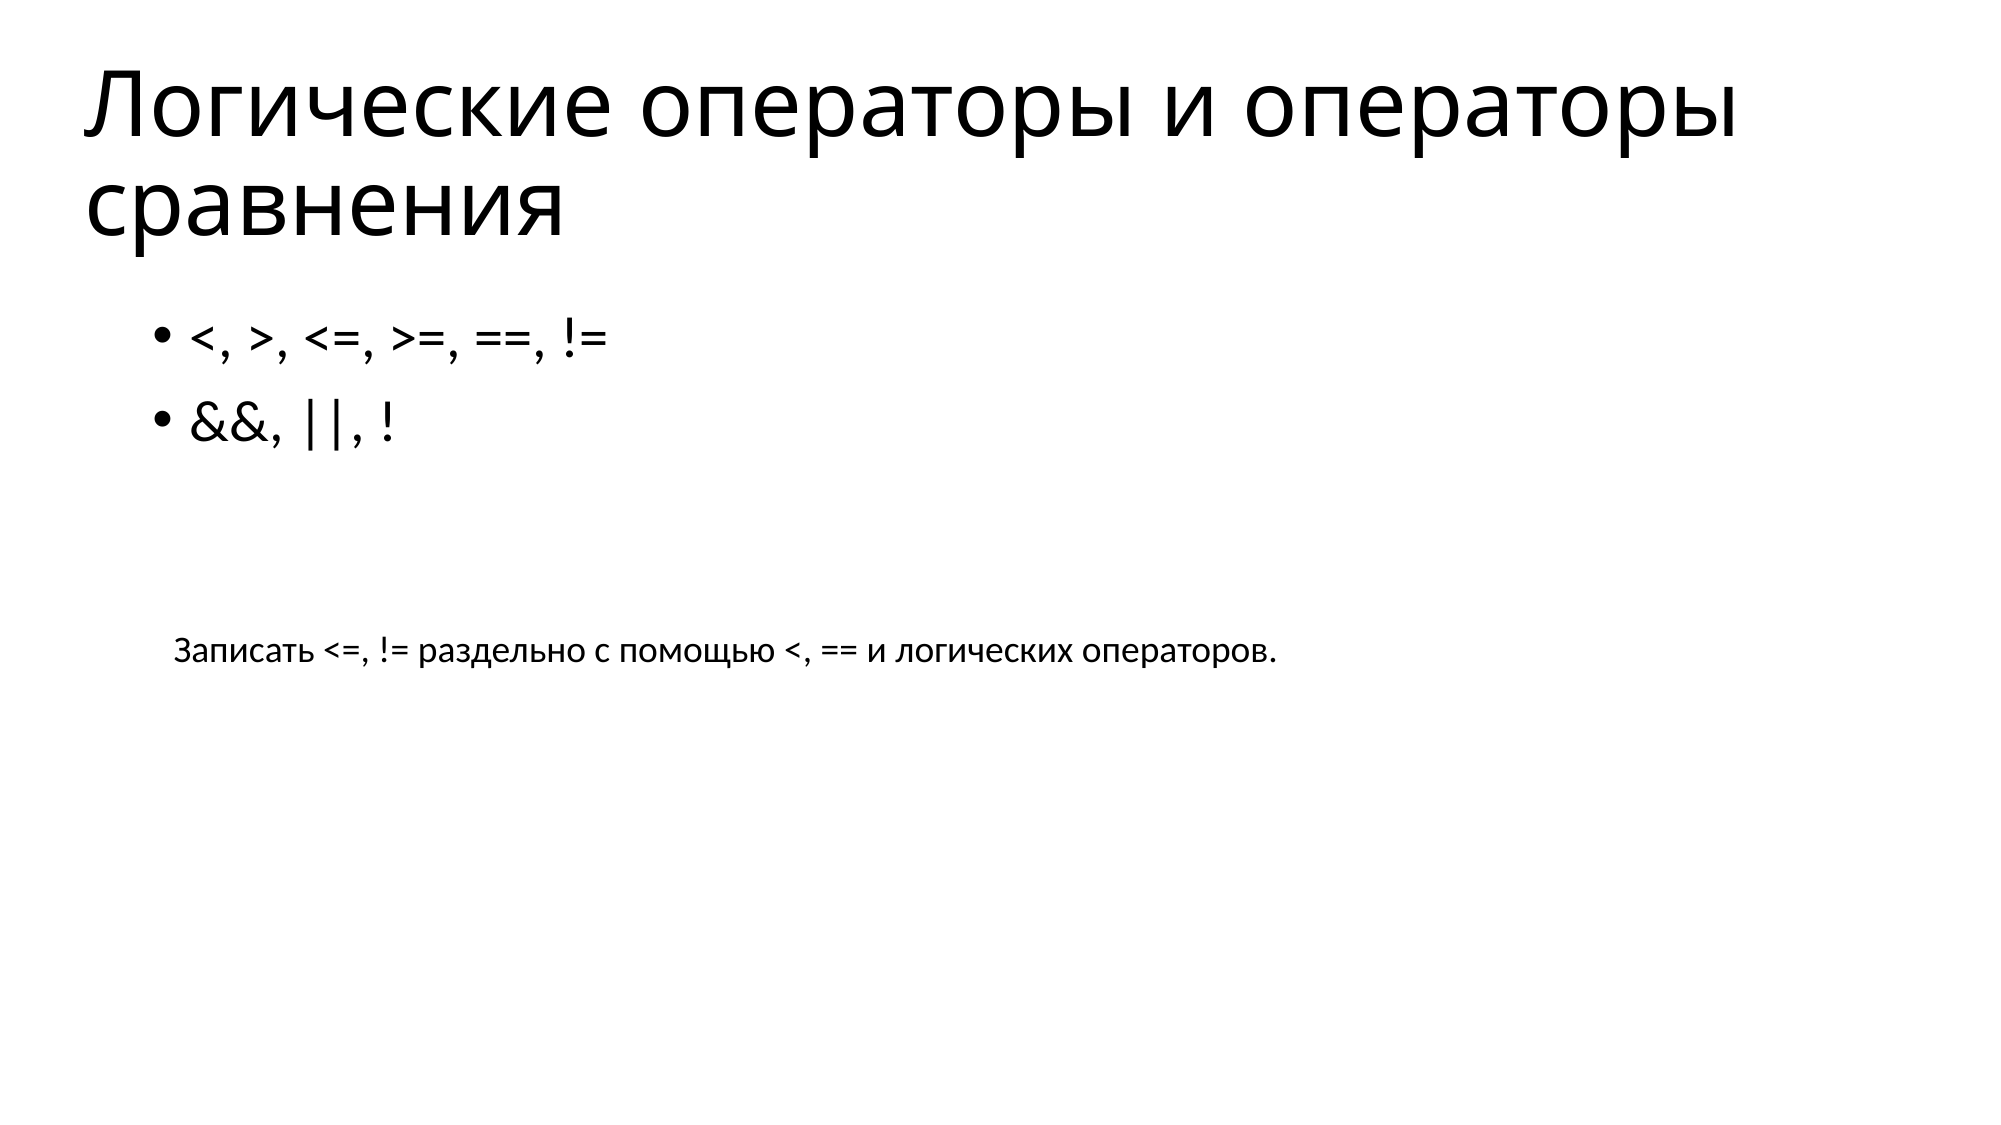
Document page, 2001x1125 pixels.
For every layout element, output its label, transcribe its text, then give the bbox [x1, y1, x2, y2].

text_box Записать <=, != раздельно с помощью <, == и логических операторов. [158, 618, 1294, 678]
title Логические операторы и операторы сравнения [69, 47, 2000, 266]
list <, >, <=, >=, ==, != &&, ||, ! [137, 299, 1863, 1014]
